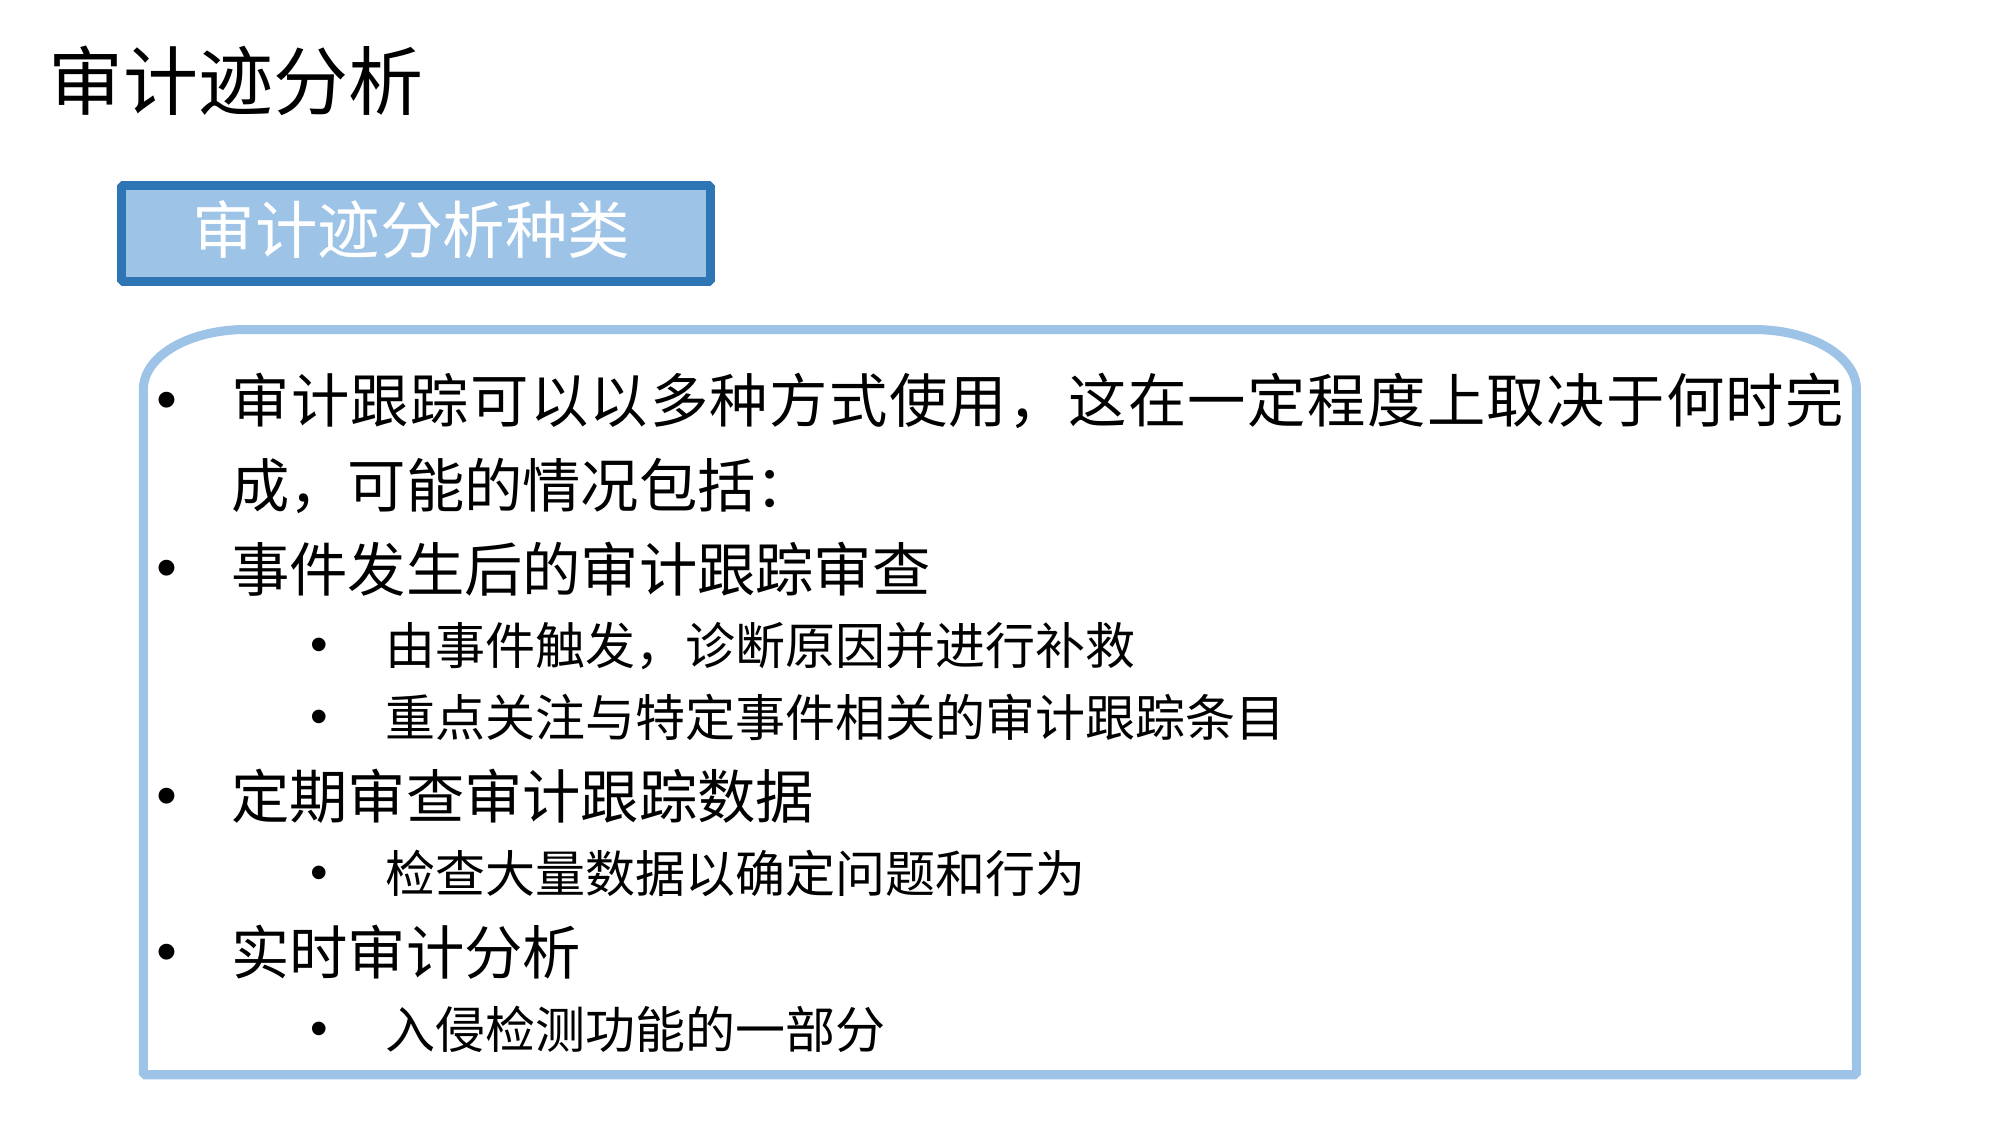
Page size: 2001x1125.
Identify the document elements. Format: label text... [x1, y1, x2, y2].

text_box 审计迹分析种类 [121, 185, 711, 282]
text_box 审计迹分析 [31, 0, 919, 160]
text_box 审计跟踪可以以多种方式使用，这在一定程度上取决于何时完成，可能的情况包括： 事件发生后的审计跟踪审查 由事件触发，诊断原因并进行补救 重点关注与特定事件相关的审计跟踪条目 定期审查审计跟踪数据 检查大量数据以确定问题和行为 实时审计分析 入侵检测功能的一部分 [143, 329, 1857, 1075]
